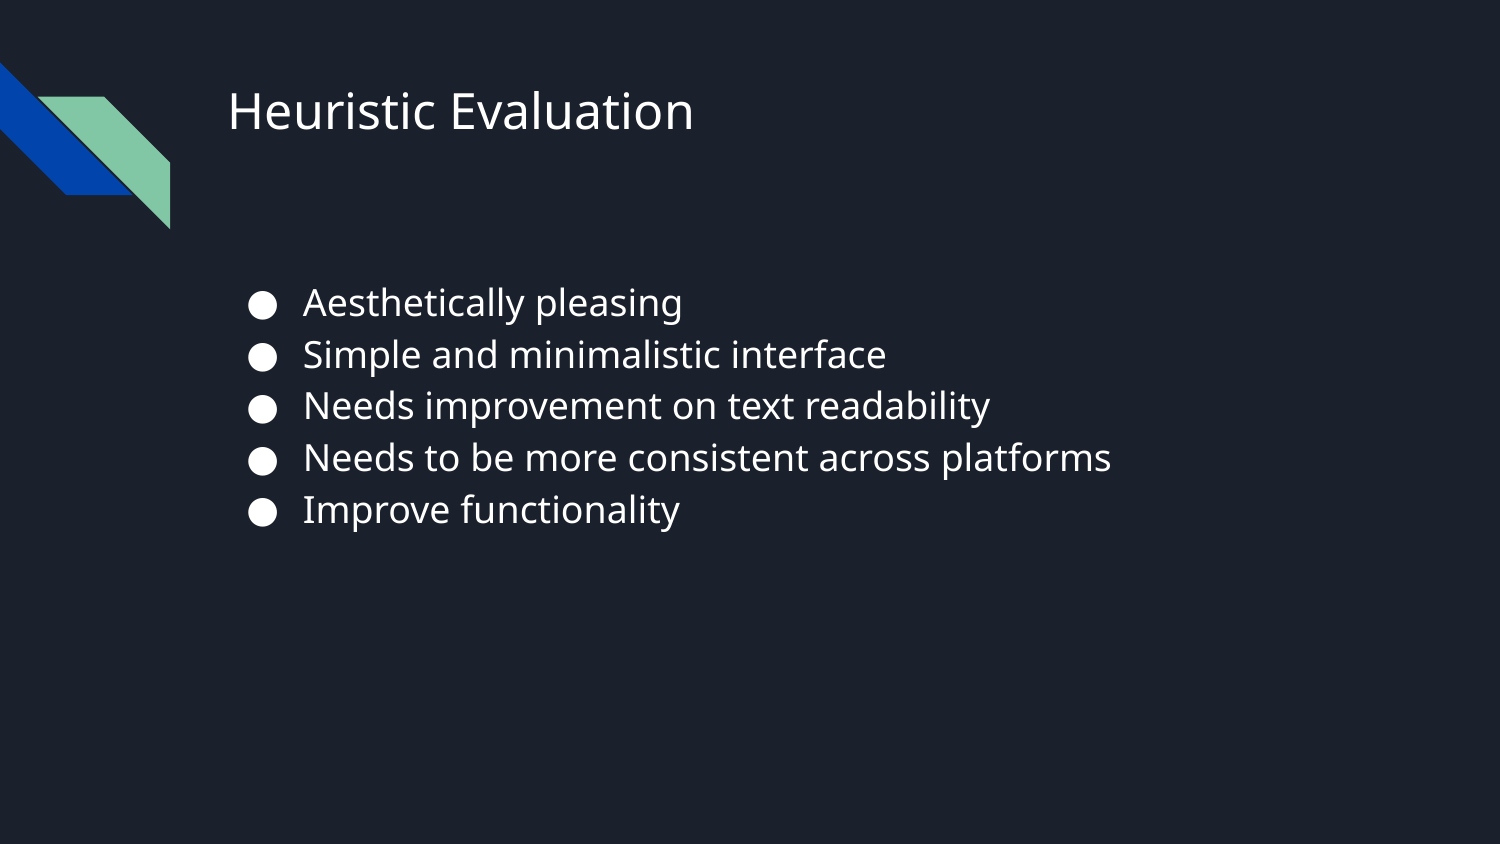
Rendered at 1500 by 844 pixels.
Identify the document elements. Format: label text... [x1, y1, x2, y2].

list Aesthetically pleasing Simple and minimalistic interface Needs improvement on text readability Needs to be more consistent across platforms Improve functionality [212, 257, 1368, 735]
title Heuristic Evaluation [212, 64, 1368, 215]
